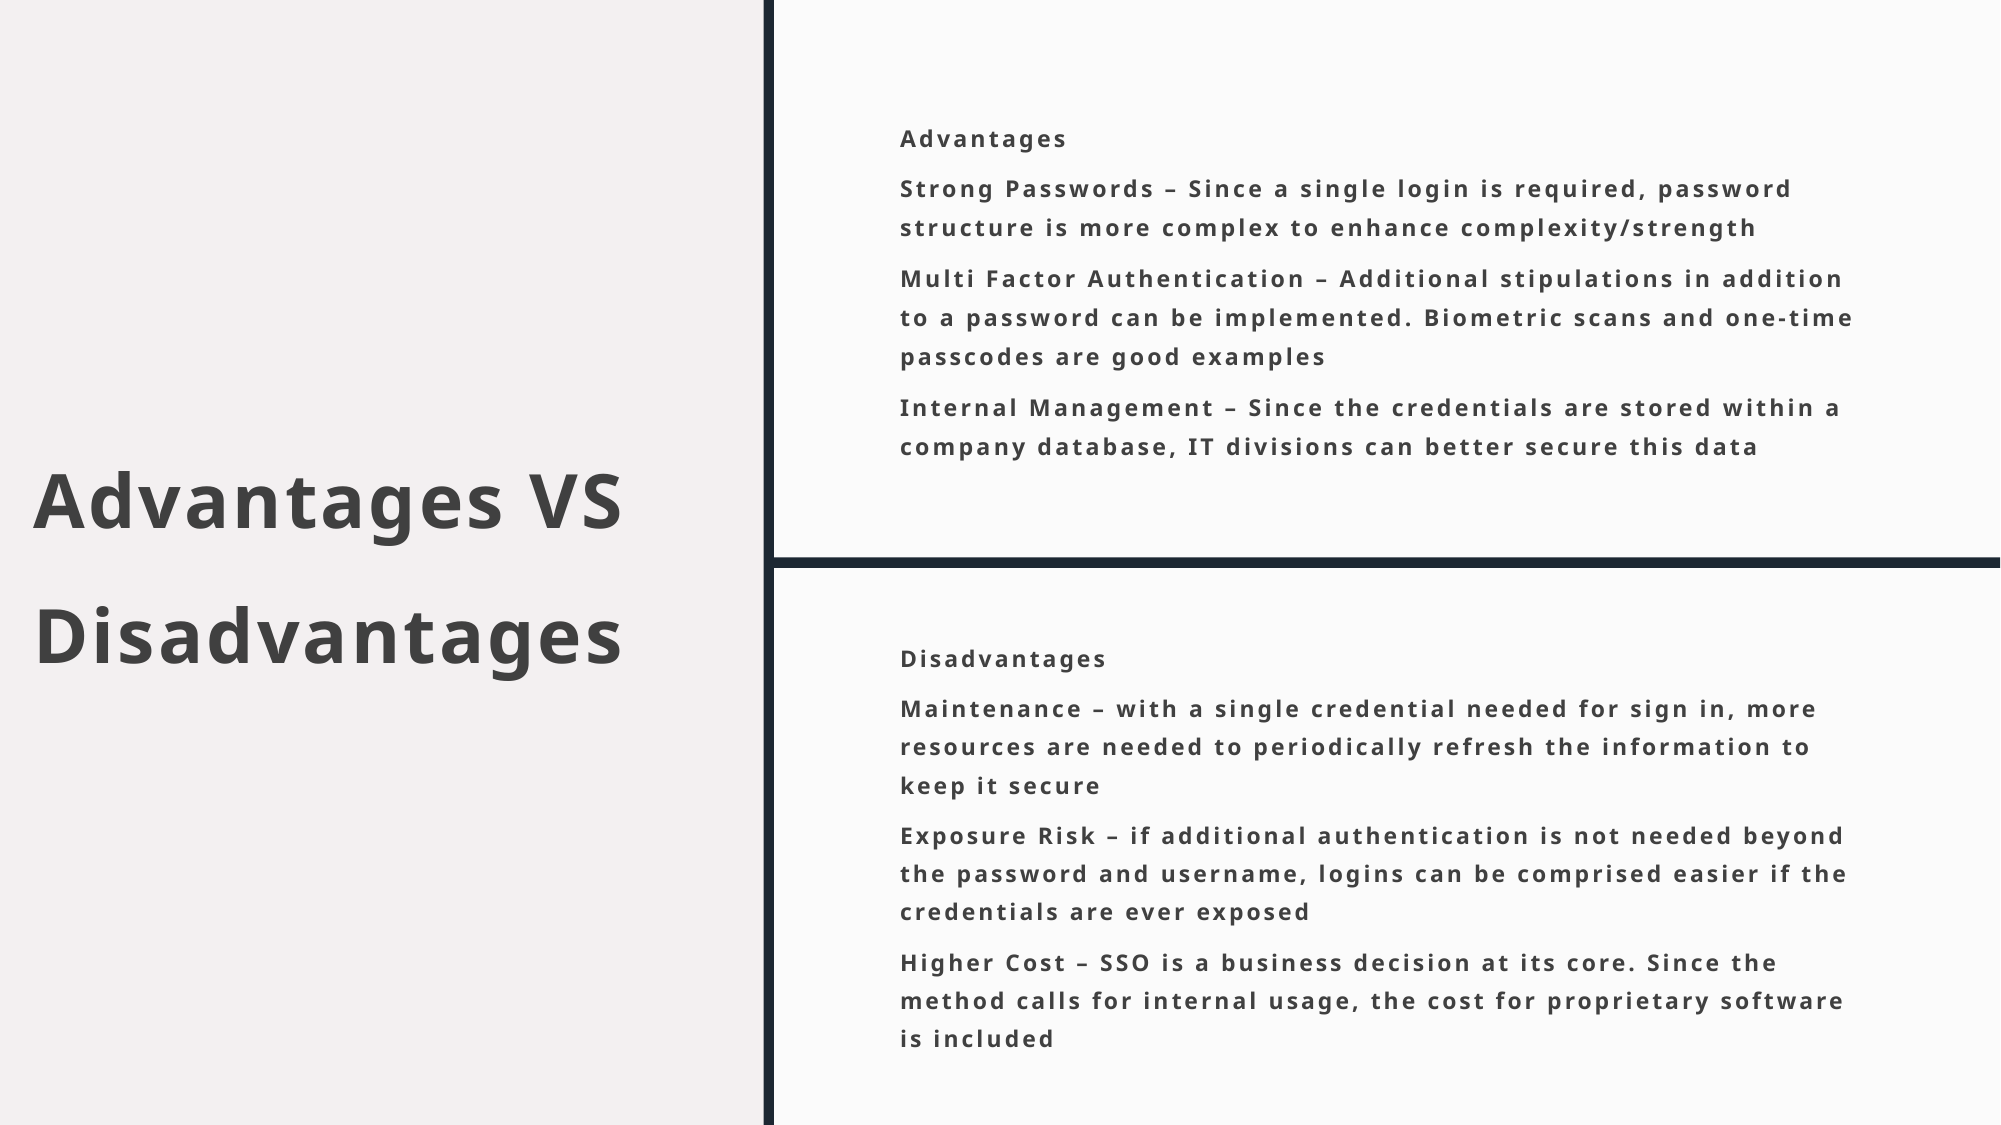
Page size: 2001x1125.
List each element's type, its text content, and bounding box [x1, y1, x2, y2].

list Disadvantages Maintenance – with a single credential needed for sign in, more resources are needed to periodically refresh the information to keep it secure Exposure Risk – if additional authentication is not needed beyond the password and username, logins can be comprised easier if the credentials are ever exposed Higher Cost – SSO is a business decision at its core. Since the method calls for internal usage, the cost for proprietary software is included [881, 615, 1895, 1068]
title Advantages VS Disadvantages [15, 115, 666, 969]
text_box Advantages Strong Passwords – Since a single login is required, password structure is more complex to enhance complexity/strength Multi Factor Authentication – Additional stipulations in addition to a password can be implemented. Biometric scans and one-time passcodes are good examples Internal Management – Since the credentials are stored within a company database, IT divisions can better secure this data [881, 92, 1895, 478]
